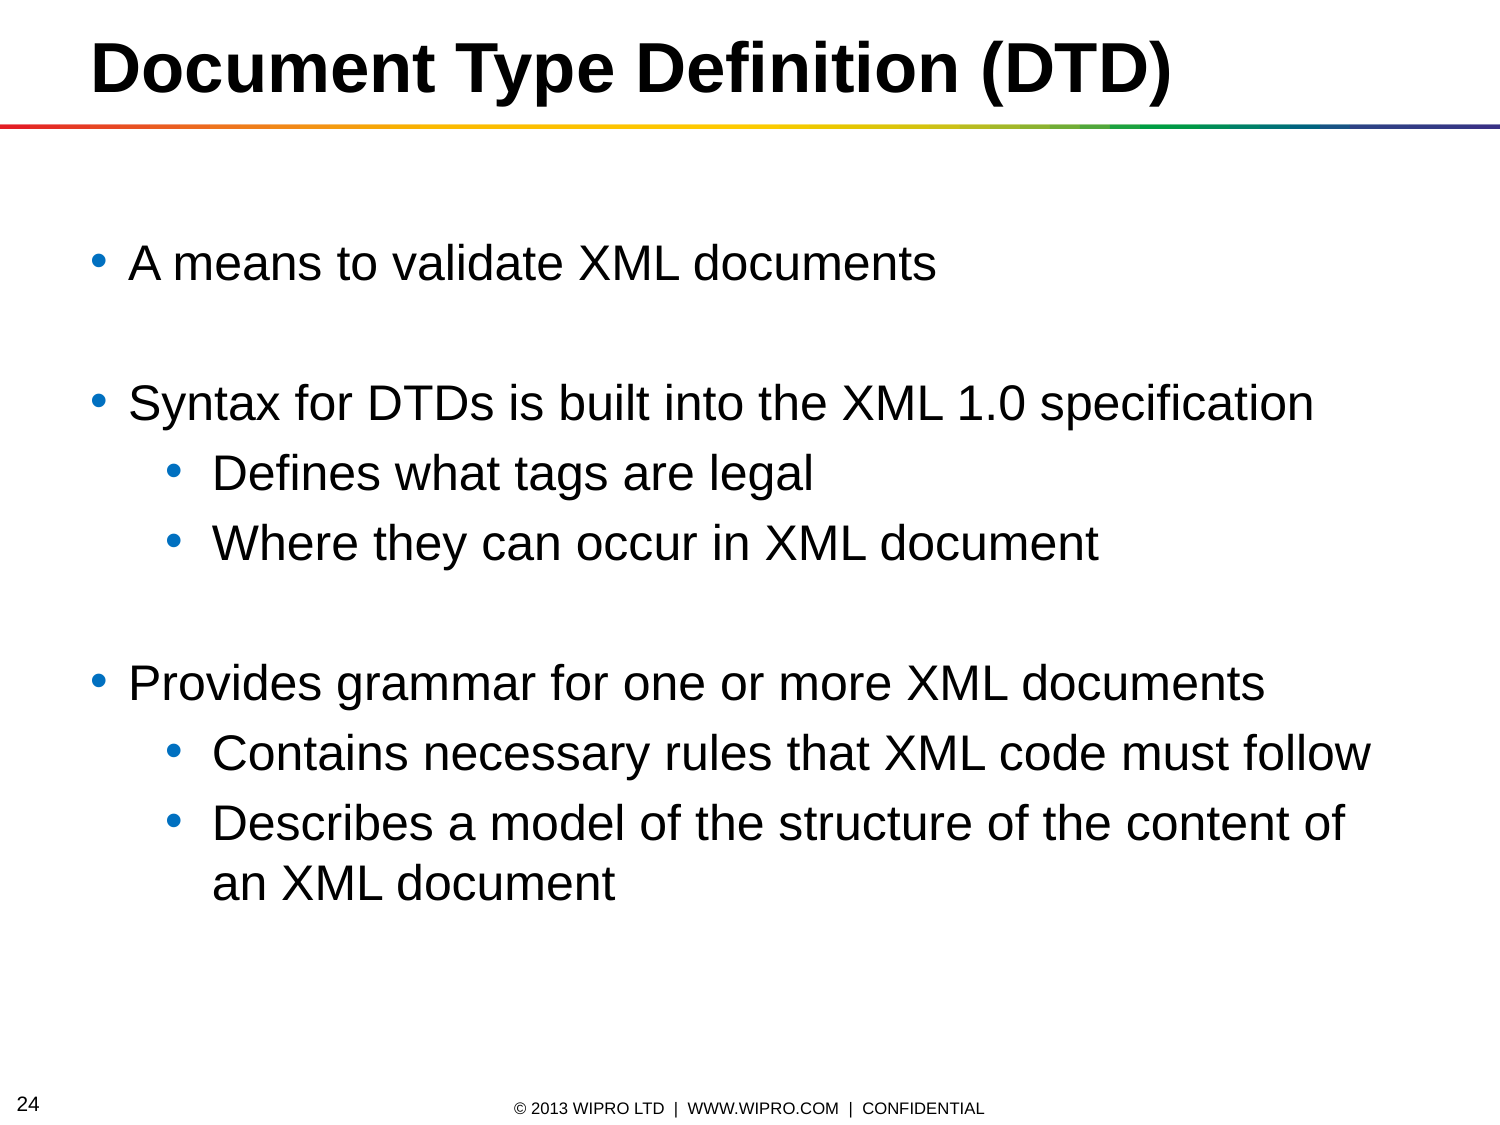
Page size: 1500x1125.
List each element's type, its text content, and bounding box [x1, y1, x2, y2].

list Document Type Definition (DTD) [75, 23, 1426, 115]
list A means to validate XML documents Syntax for DTDs is built into the XML 1.0 specification Defines what tags are legal Where they can occur in XML document Provides grammar for one or more XML documents Contains necessary rules that XML code must follow Describes a model of the structure of the content of an XML document [74, 222, 1428, 958]
